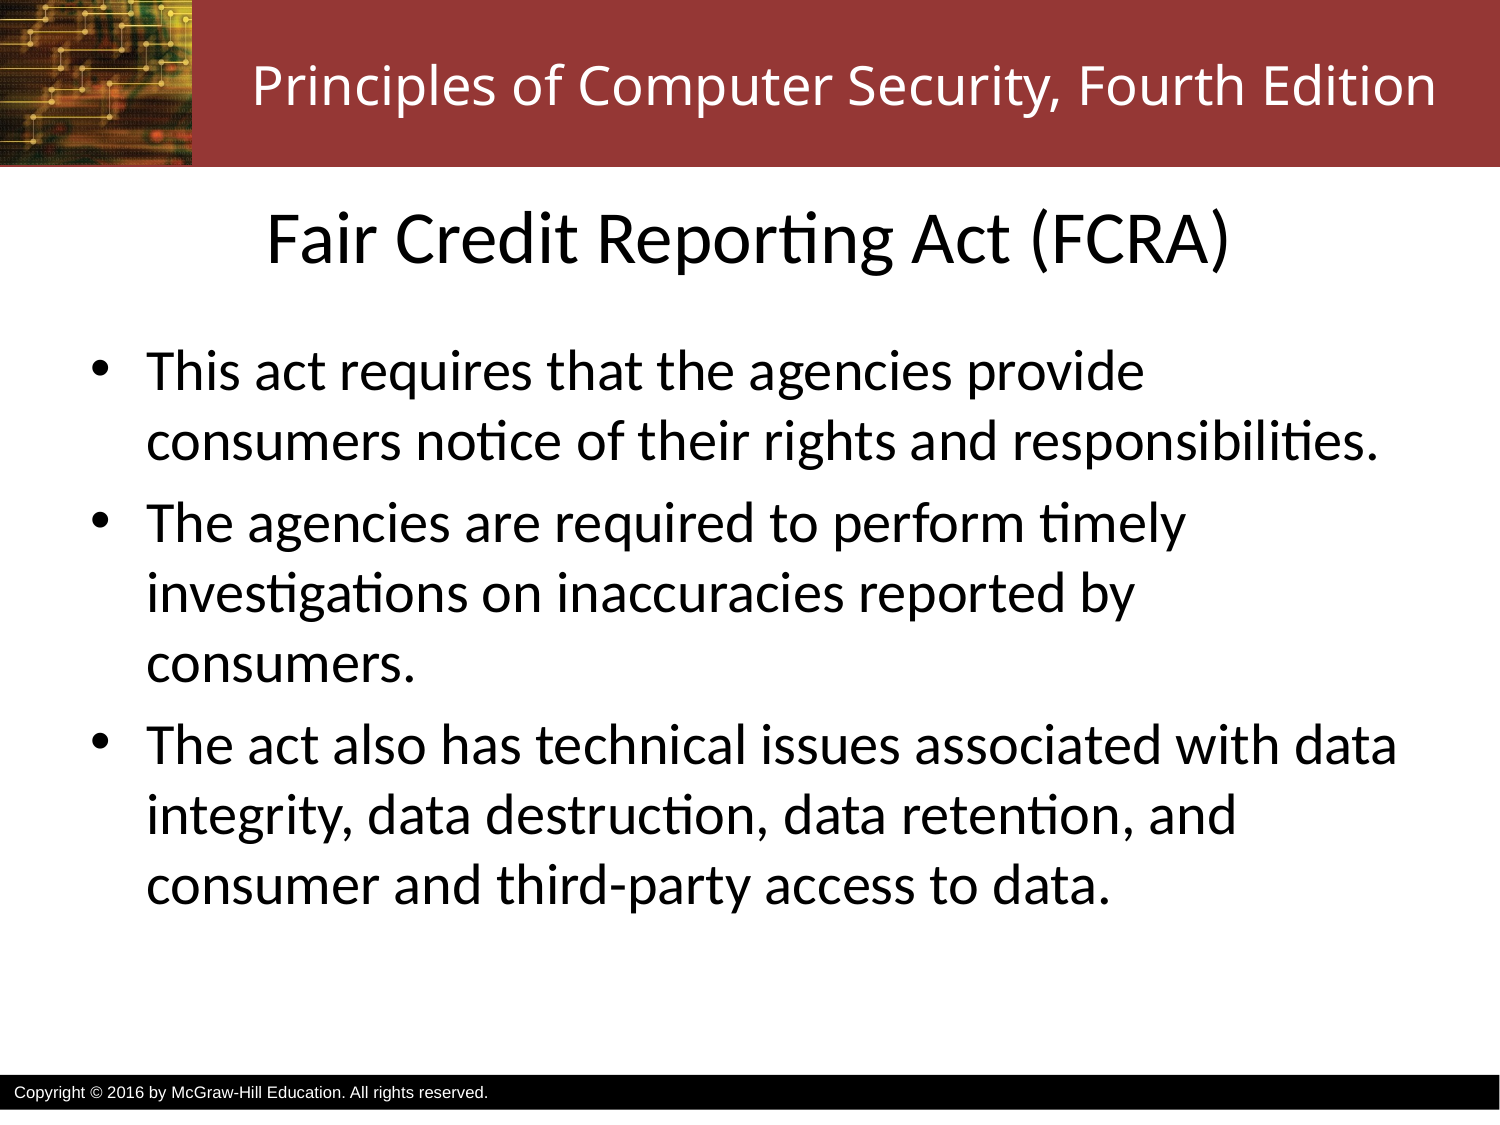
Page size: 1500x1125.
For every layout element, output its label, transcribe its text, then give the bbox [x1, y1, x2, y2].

title Fair Credit Reporting Act (FCRA) [75, 181, 1425, 324]
list This act requires that the agencies provide consumers notice of their rights and responsibilities. The agencies are required to perform timely investigations on inaccuracies reported by consumers. The act also has technical issues associated with data integrity, data destruction, data retention, and consumer and third-party access to data. [75, 324, 1425, 1005]
picture [0, 0, 192, 165]
